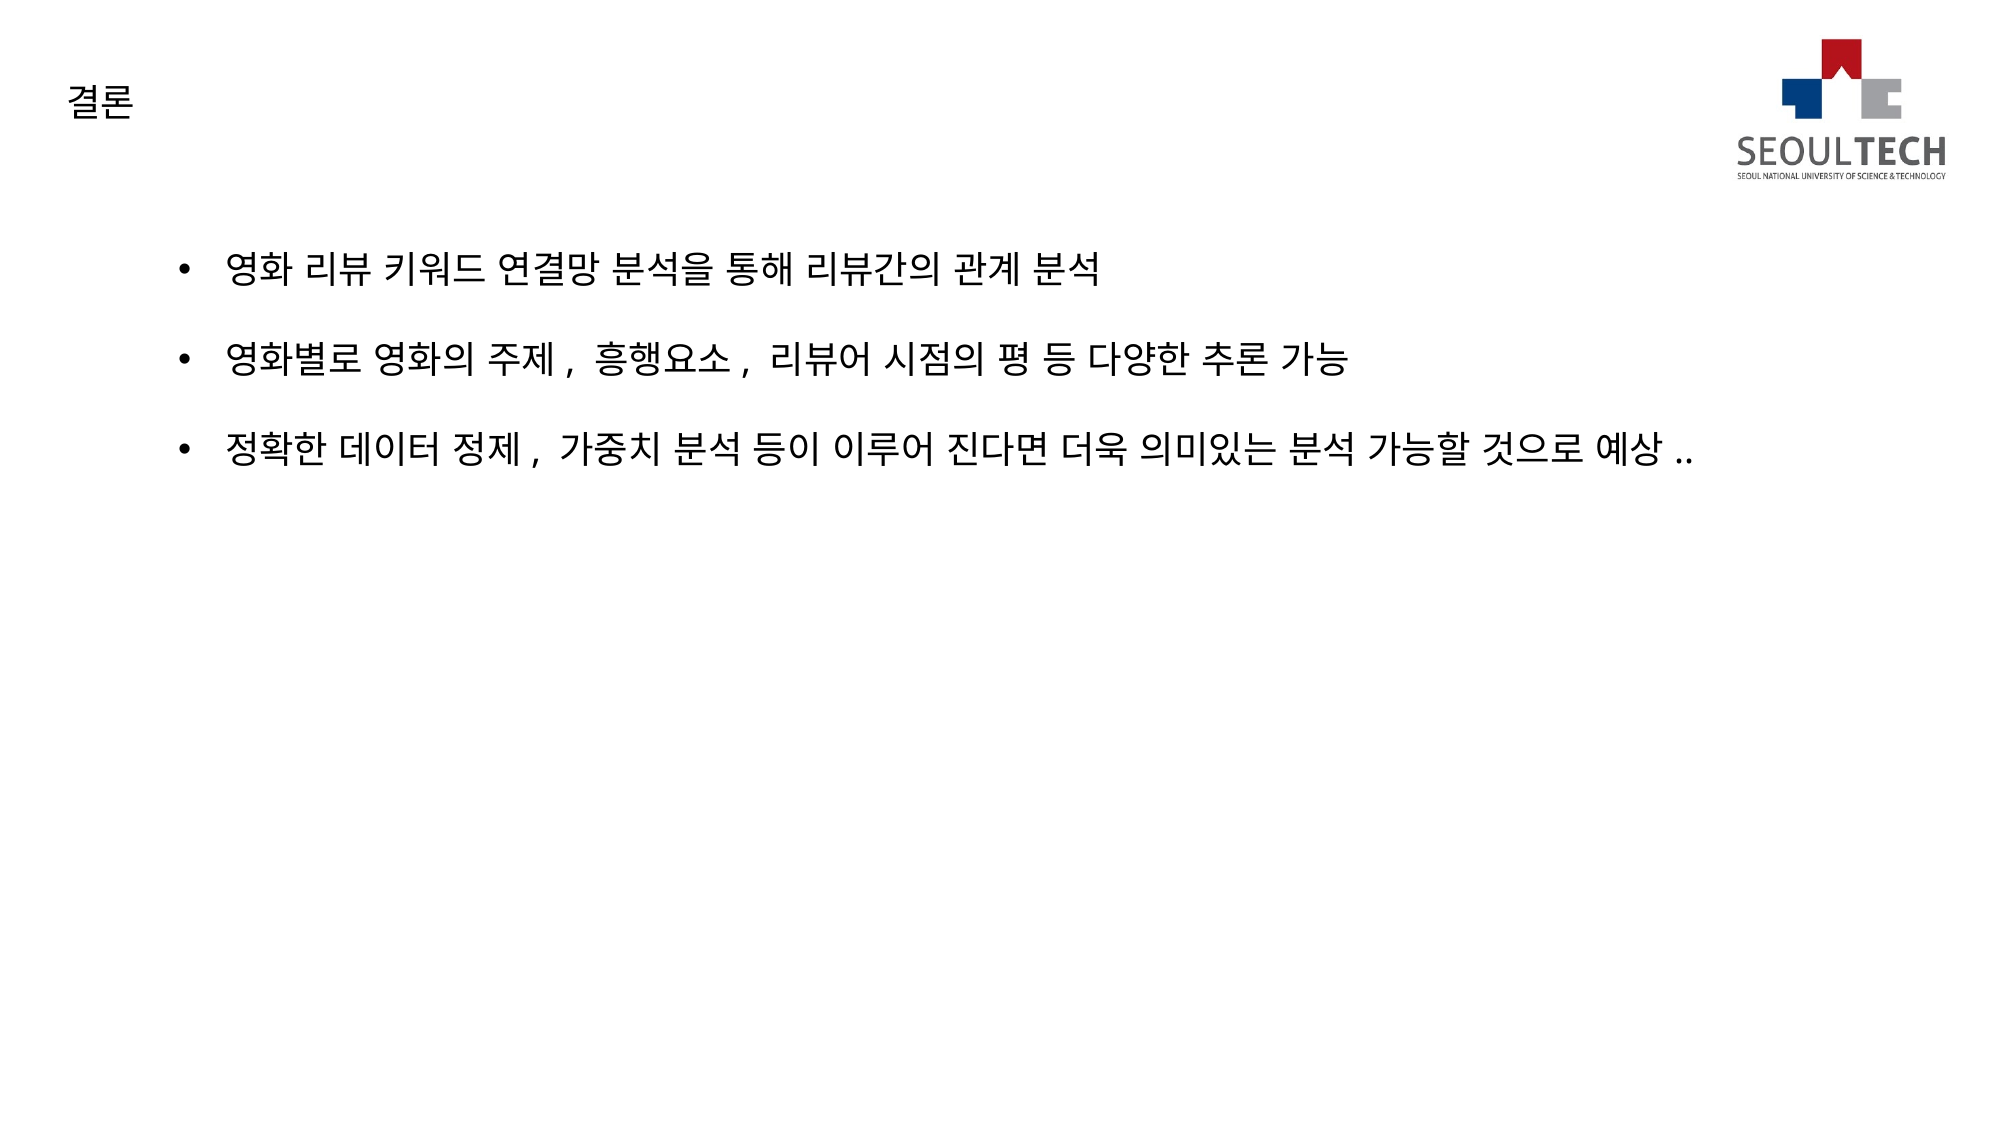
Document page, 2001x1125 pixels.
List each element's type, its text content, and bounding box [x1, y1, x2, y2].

text_box 영화 리뷰 키워드 연결망 분석을 통해 리뷰간의 관계 분석 영화별로 영화의 주제, 흥행요소, 리뷰어 시점의 평 등 다양한 추론 가능 정확한 데이터 정제, 가중치 분석 등이 이루어 진다면 더욱 의미있는 분석 가능할 것으로 예상.. [163, 238, 1710, 479]
picture [1732, 35, 1949, 181]
text_box 결론 [51, 71, 1552, 211]
